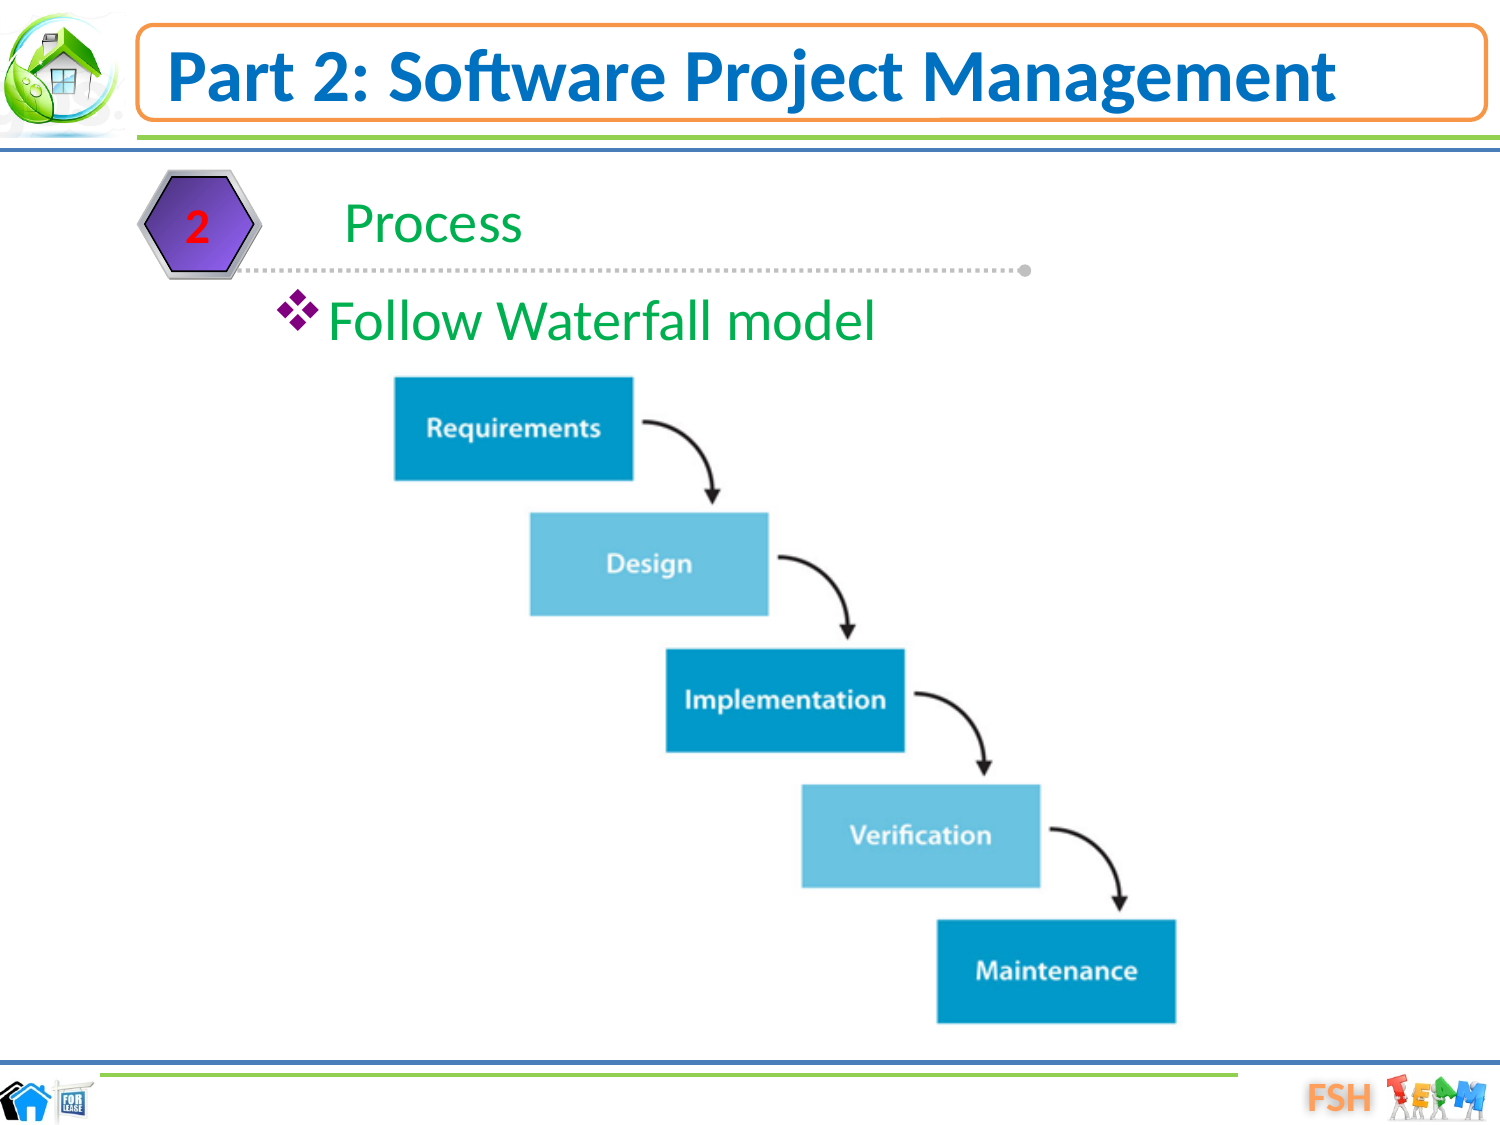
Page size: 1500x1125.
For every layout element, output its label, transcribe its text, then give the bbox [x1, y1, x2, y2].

picture [1387, 1072, 1487, 1123]
text_box [1354, 22, 1489, 122]
picture [0, 1074, 101, 1125]
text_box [137, 170, 1026, 280]
text_box Part 2: Software Project Management [152, 18, 1354, 124]
picture [387, 362, 1186, 1035]
text_box FSH [1292, 1071, 1383, 1125]
picture [0, 11, 126, 138]
text_box Follow Waterfall model [256, 275, 1243, 392]
text_box [135, 22, 152, 122]
